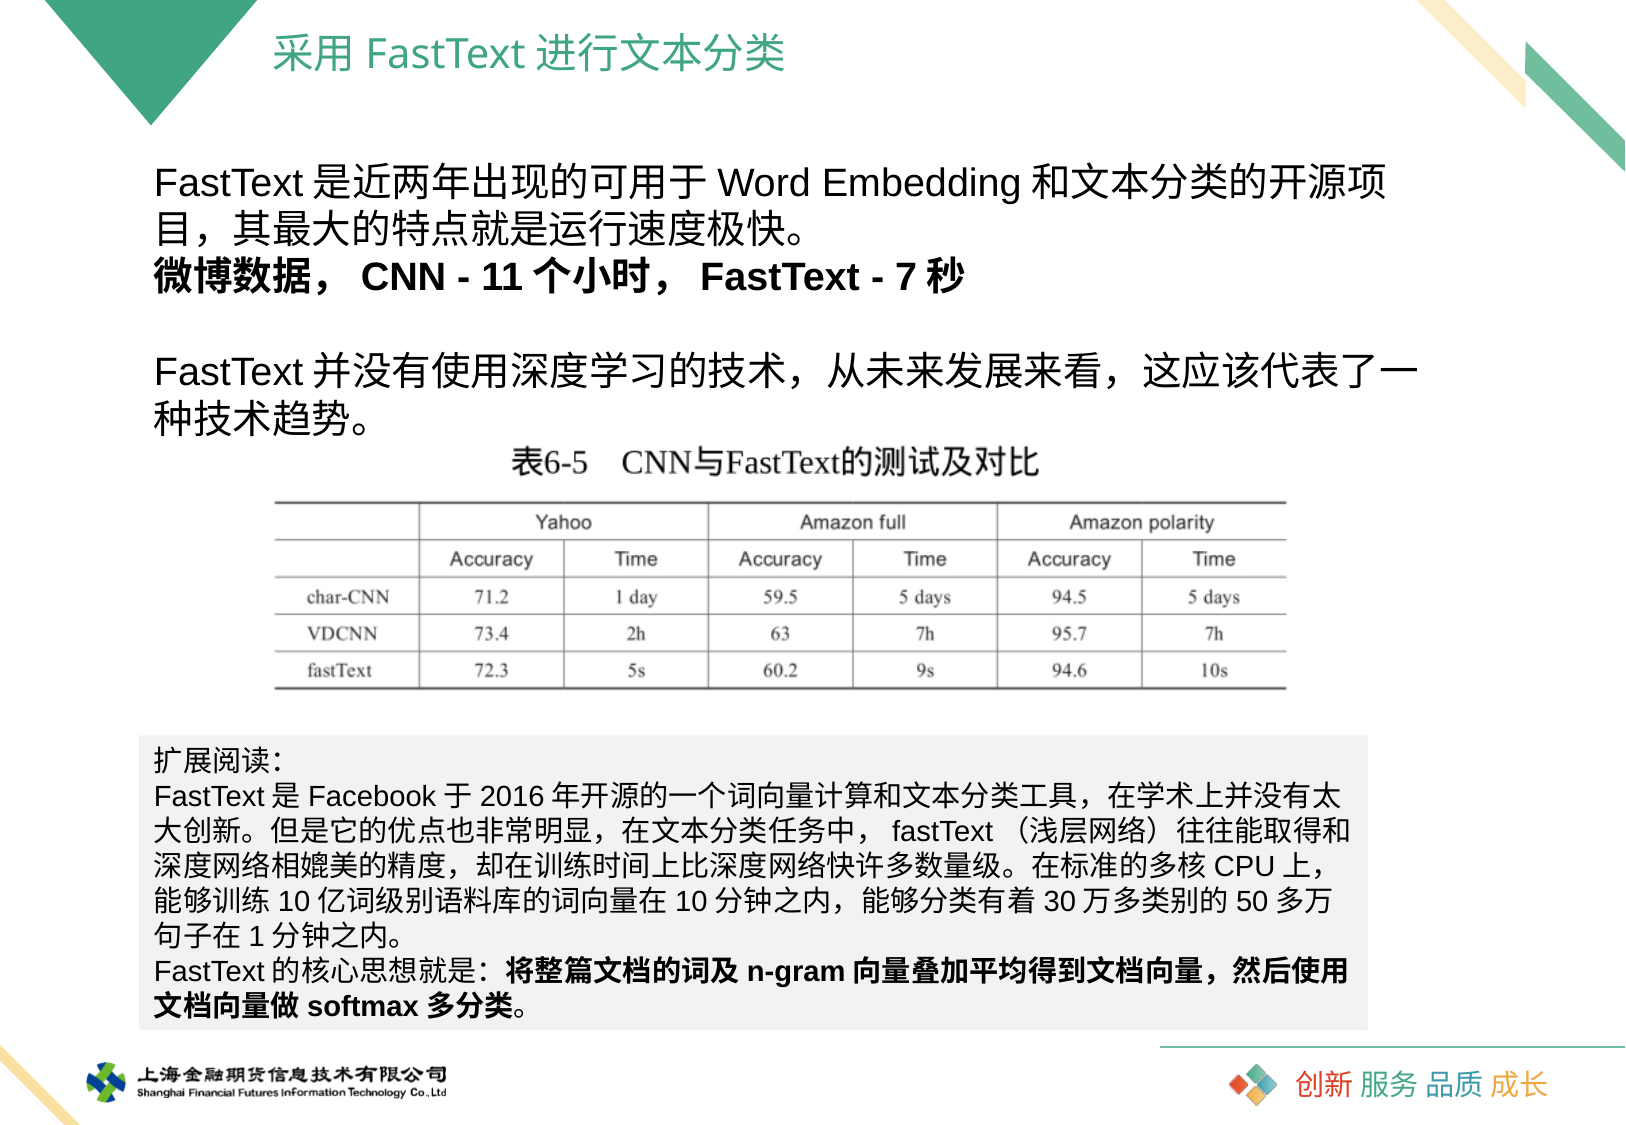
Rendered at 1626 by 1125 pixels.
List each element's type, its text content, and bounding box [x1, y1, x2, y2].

text_box 采用FastText进行文本分类 [257, 19, 1403, 84]
picture [1229, 1064, 1280, 1106]
picture [80, 1054, 454, 1108]
text_box FastText是近两年出现的可用于Word Embedding和文本分类的开源项目，其最大的特点就是运行速度极快。 微博数据，CNN - 11个小时，FastText - 7秒 FastText并没有使用深度学习的技术，从未来发展来看，这应该代表了一种技术趋势。 [139, 148, 1463, 449]
picture [256, 432, 1310, 710]
text_box 扩展阅读： FastText是Facebook于2016年开源的一个词向量计算和文本分类工具，在学术上并没有太大创新。但是它的优点也非常明显，在文本分类任务中，fastText（浅层网络）往往能取得和深度网络相媲美的精度，却在训练时间上比深度网络快许多数量级。在标准的多核CPU上， 能够训练10亿词级别语料库的词向量在10分钟之内，能够分类有着30万多类别的50多万句子在1分钟之内。 FastText的核心思想就是：将整篇文档的词及n-gram向量叠加平均得到文档向量，然后使用文档向量做softmax多分类。 [139, 735, 1368, 1030]
